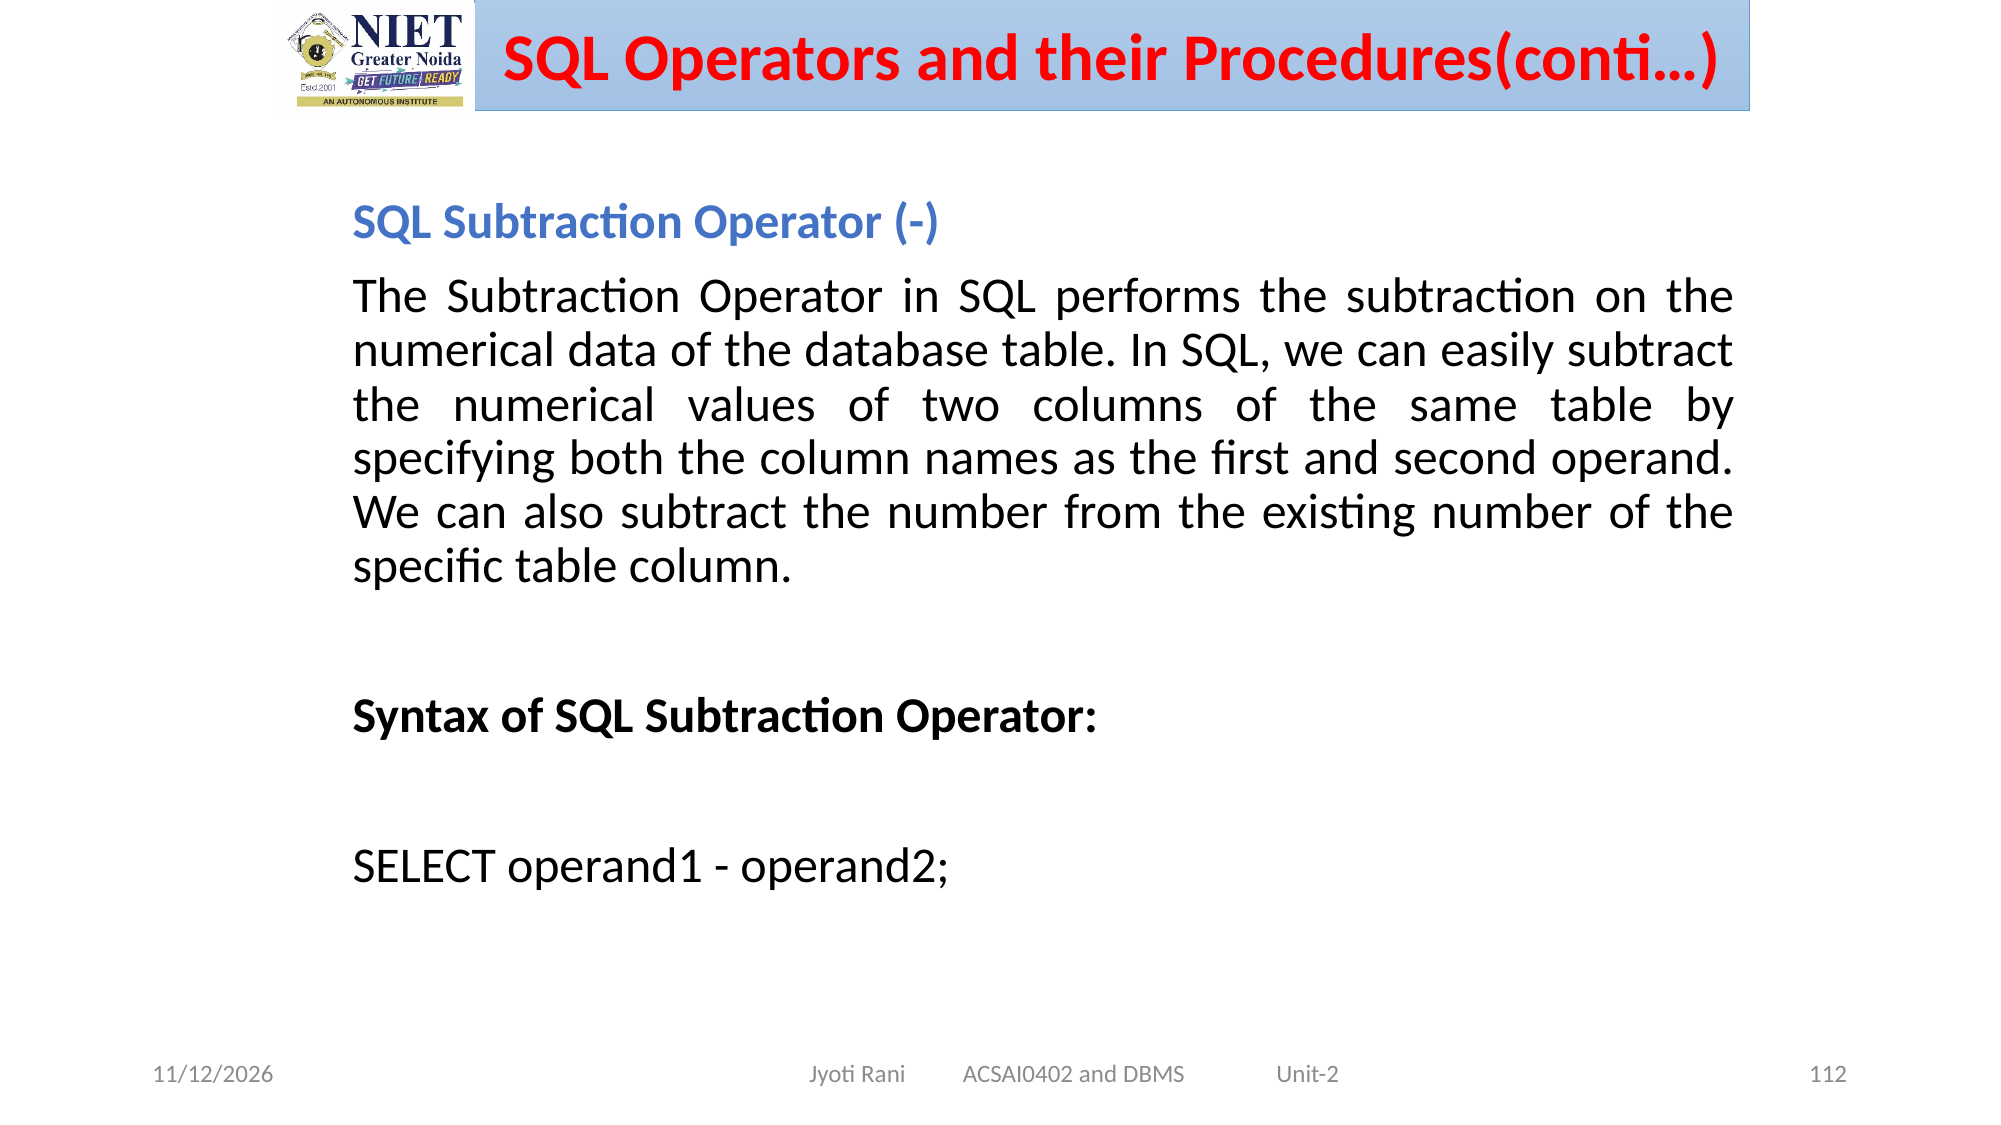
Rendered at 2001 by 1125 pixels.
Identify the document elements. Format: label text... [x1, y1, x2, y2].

footer Jyoti Rani ACSAI0402 and DBMS Unit-2 [662, 1042, 1412, 1103]
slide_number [137, 1042, 588, 1103]
list SQL Subtraction Operator (-) The Subtraction Operator in SQL performs the subtraction on the numerical data of the database table. In SQL, we can easily subtract the numerical values of two columns of the same table by specifying both the column names as the first and second operand. We can also subtract the number from the existing number of the specific table column. Syntax of SQL Subtraction Operator: SELECT operand1 - operand2; [337, 187, 1750, 943]
slide_number 112 [1412, 1042, 1863, 1103]
text_box SQL Operators and their Procedures(conti…) [474, 0, 1750, 111]
picture [274, 3, 476, 116]
